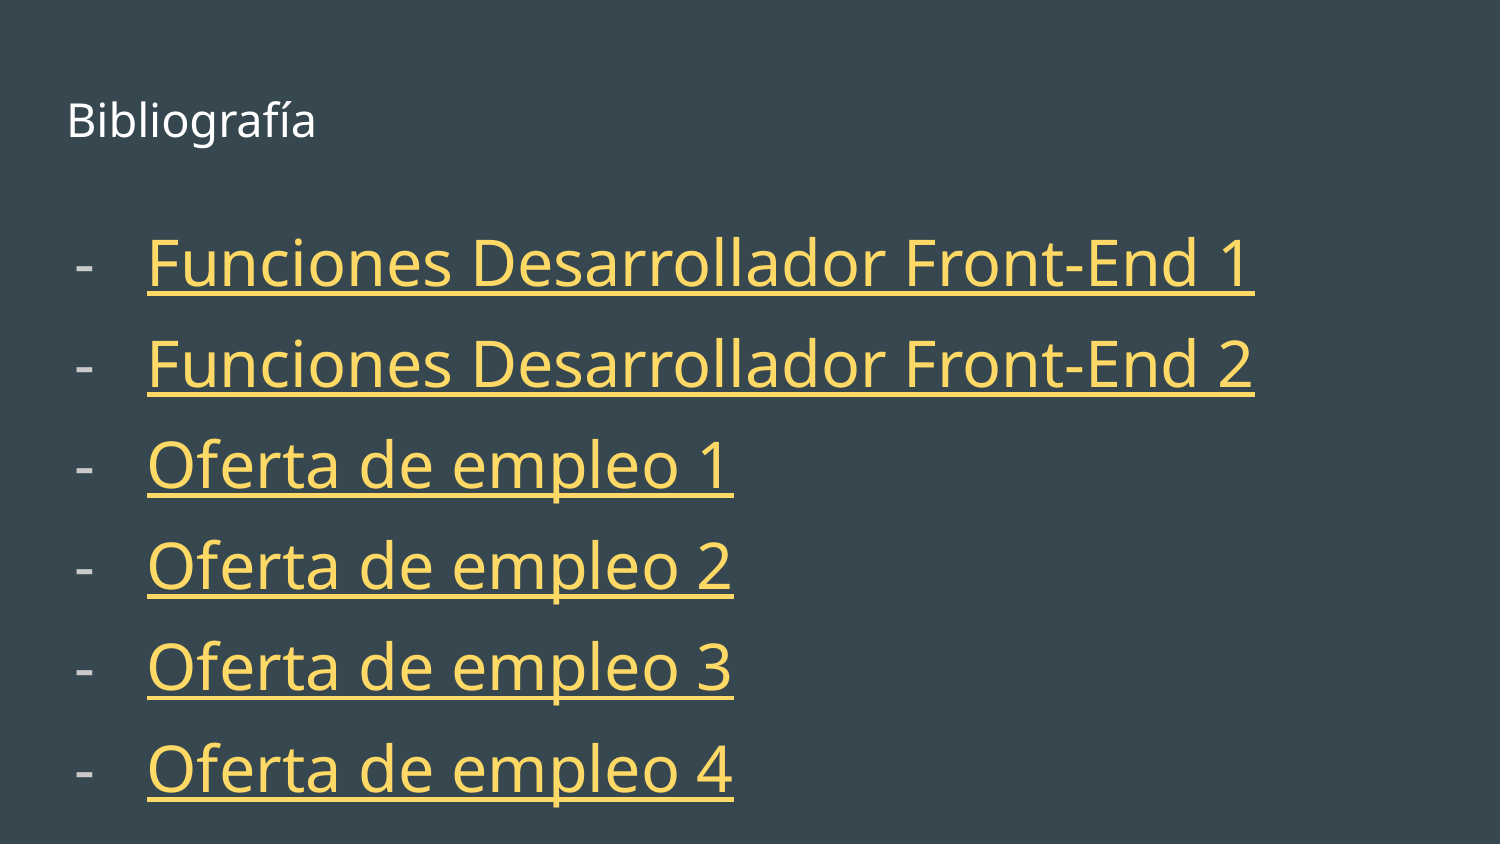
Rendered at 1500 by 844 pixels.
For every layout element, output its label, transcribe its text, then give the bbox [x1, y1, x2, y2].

title Bibliografía [51, 72, 1449, 167]
list Funciones Desarrollador Front-End 1 Funciones Desarrollador Front-End 2 Oferta de empleo 1 Oferta de empleo 2 Oferta de empleo 3 Oferta de empleo 4 [51, 189, 1460, 826]
